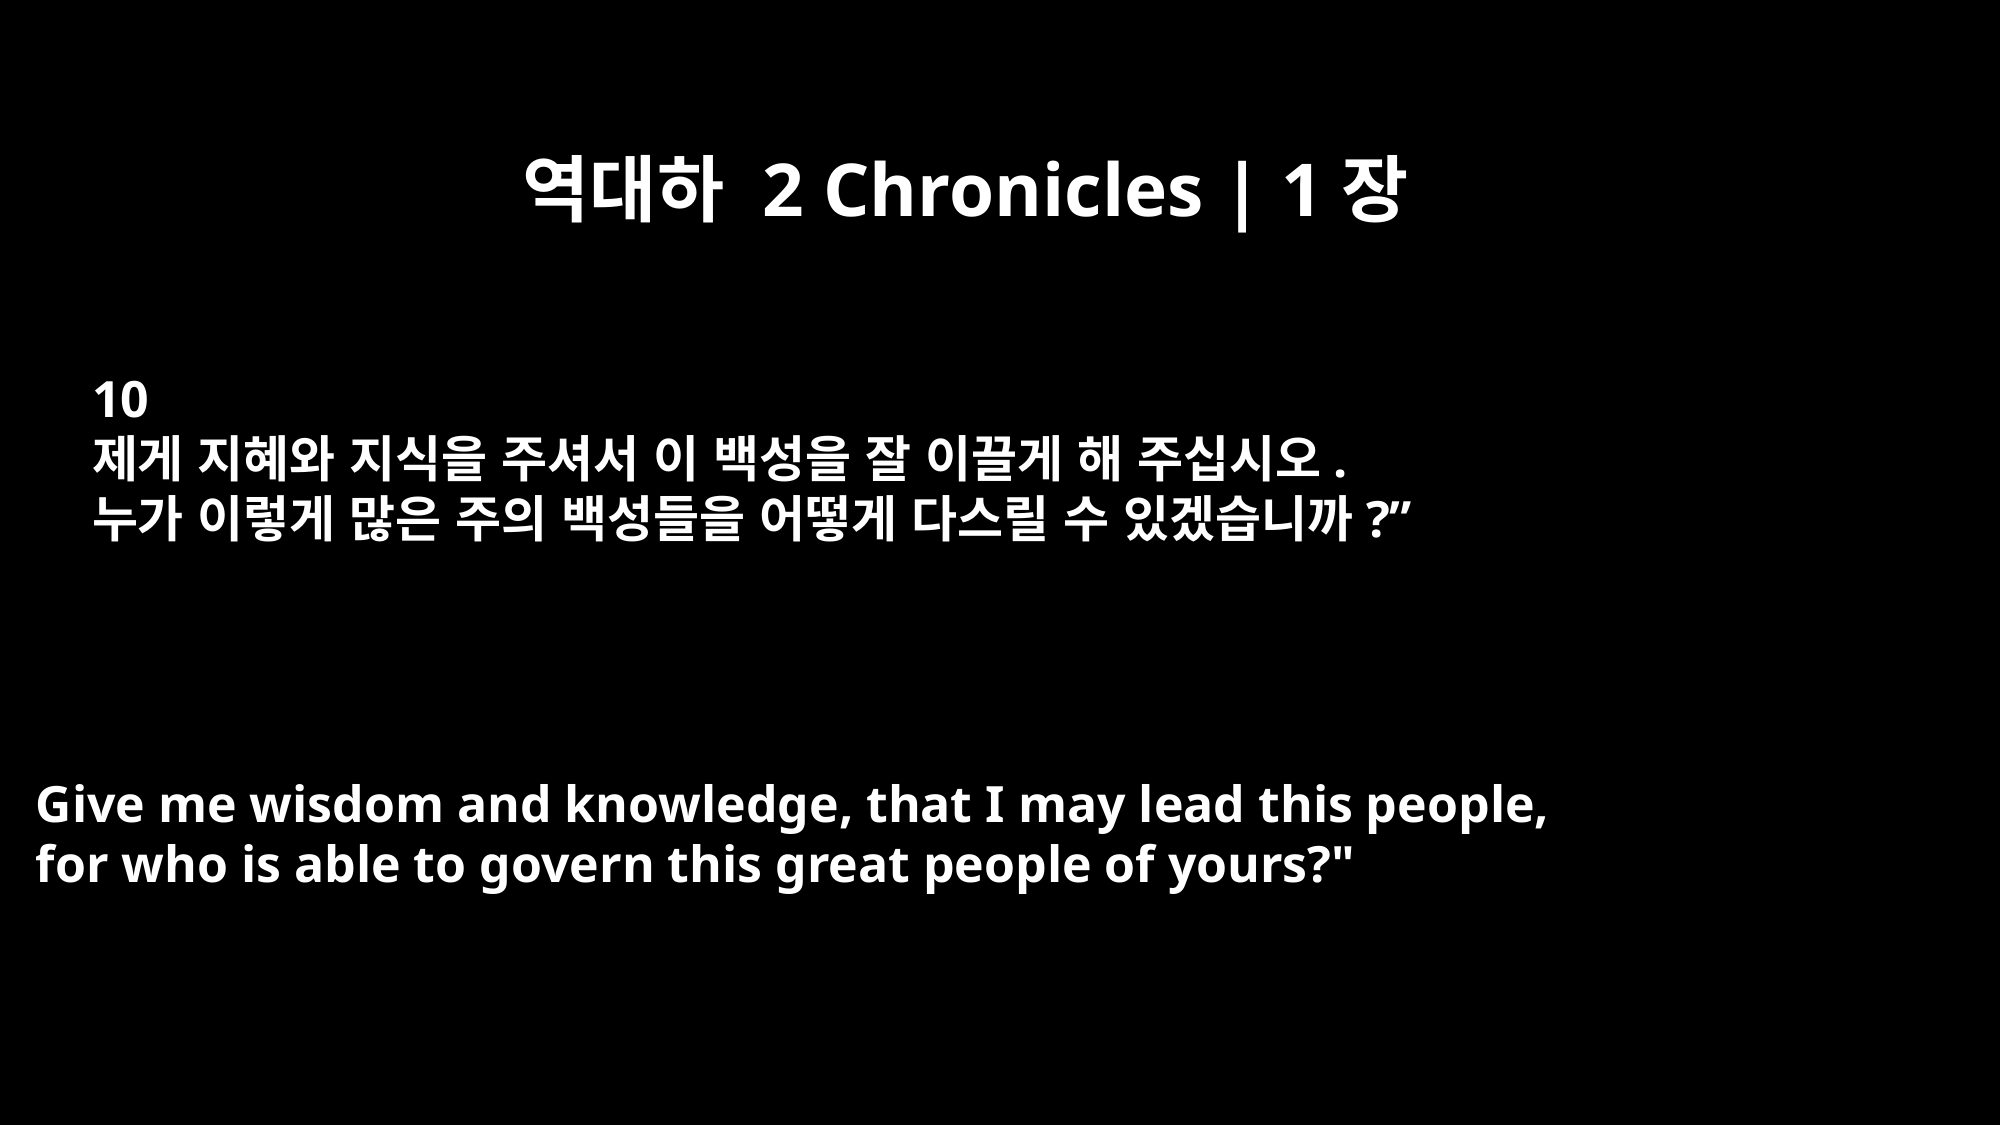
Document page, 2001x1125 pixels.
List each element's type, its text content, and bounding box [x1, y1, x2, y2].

text_box Give me wisdom and knowledge, that I may lead this people, for who is able to govern this great people of yours?" [21, 764, 1565, 900]
text_box 10 제게 지혜와 지식을 주셔서 이 백성을 잘 이끌게 해 주십시오. 누가 이렇게 많은 주의 백성들을 어떻게 다스릴 수 있겠습니까?” [77, 359, 1428, 555]
text_box 역대하 2 Chronicles | 1장 [507, 136, 1424, 239]
